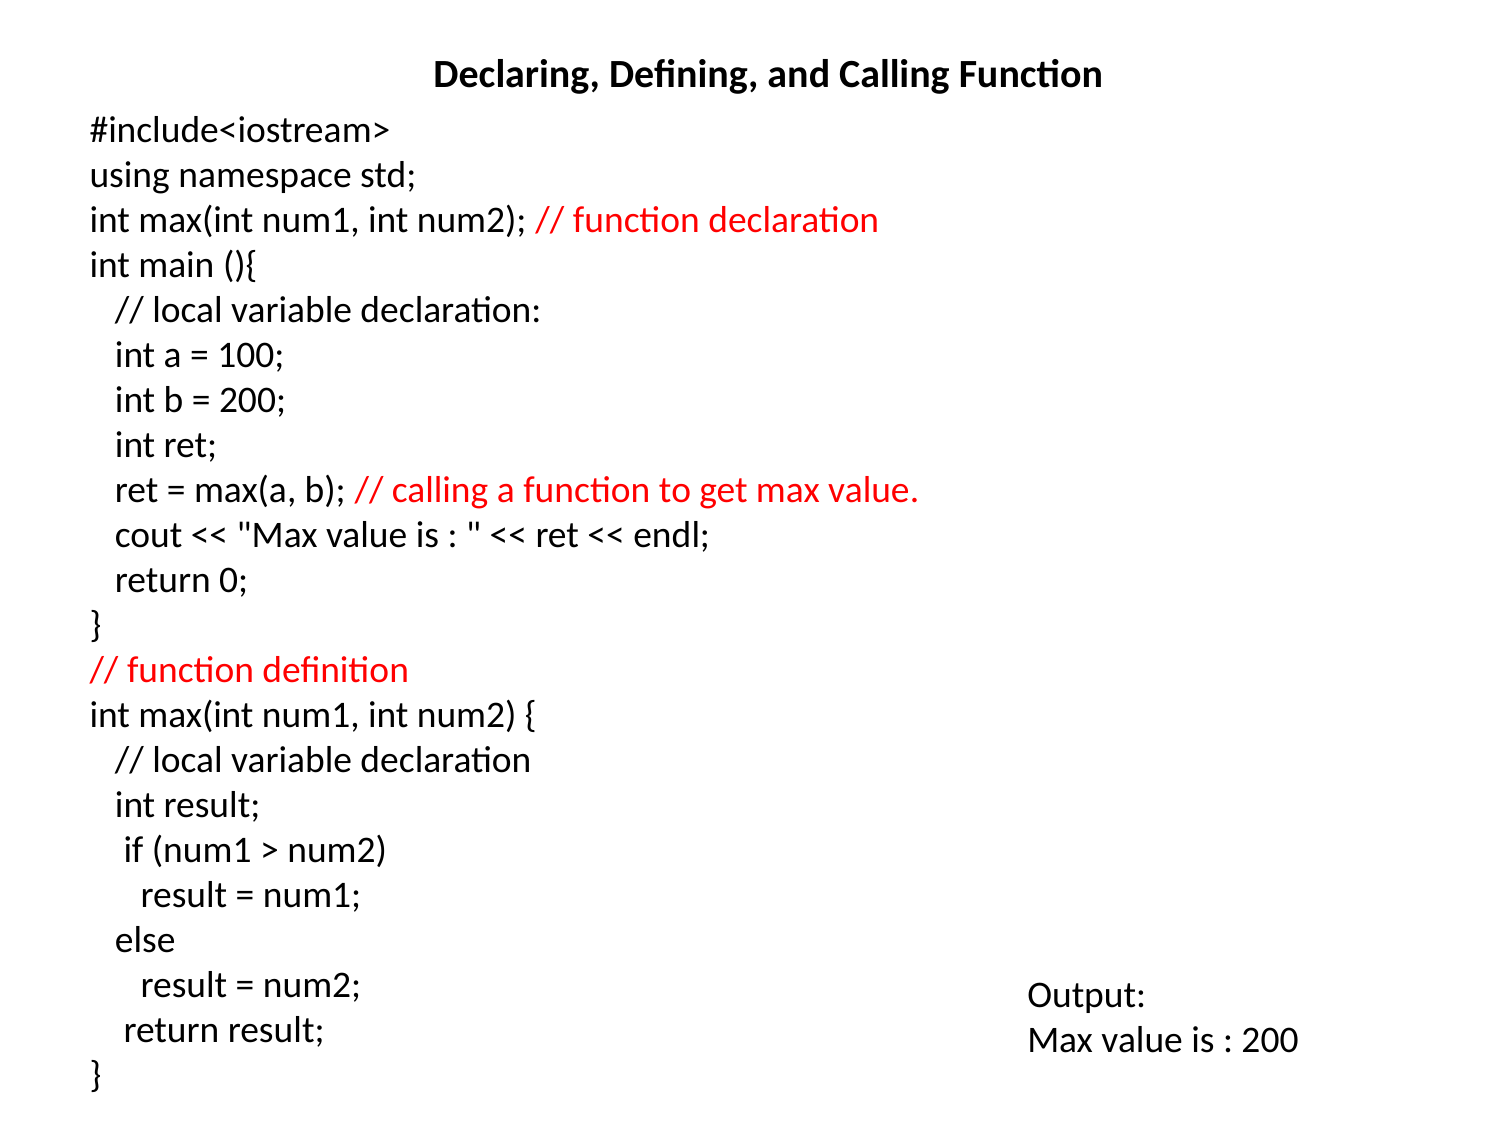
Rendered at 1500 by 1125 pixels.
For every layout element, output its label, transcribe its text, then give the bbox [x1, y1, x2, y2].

text_box Output: Max value is : 200 [1012, 962, 1400, 1068]
text_box #include<iostream> using namespace std; int max(int num1, int num2); // function declaration int main (){ // local variable declaration: int a = 100; int b = 200; int ret; ret = max(a, b); // calling a function to get max value. cout << "Max value is : " << ret << endl; return 0; } // function definition int max(int num1, int num2) { // local variable declaration int result; if (num1 > num2) result = num1; else result = num2; return result; } [74, 97, 975, 1103]
title Declaring, Defining, and Calling Function [337, 24, 1200, 118]
